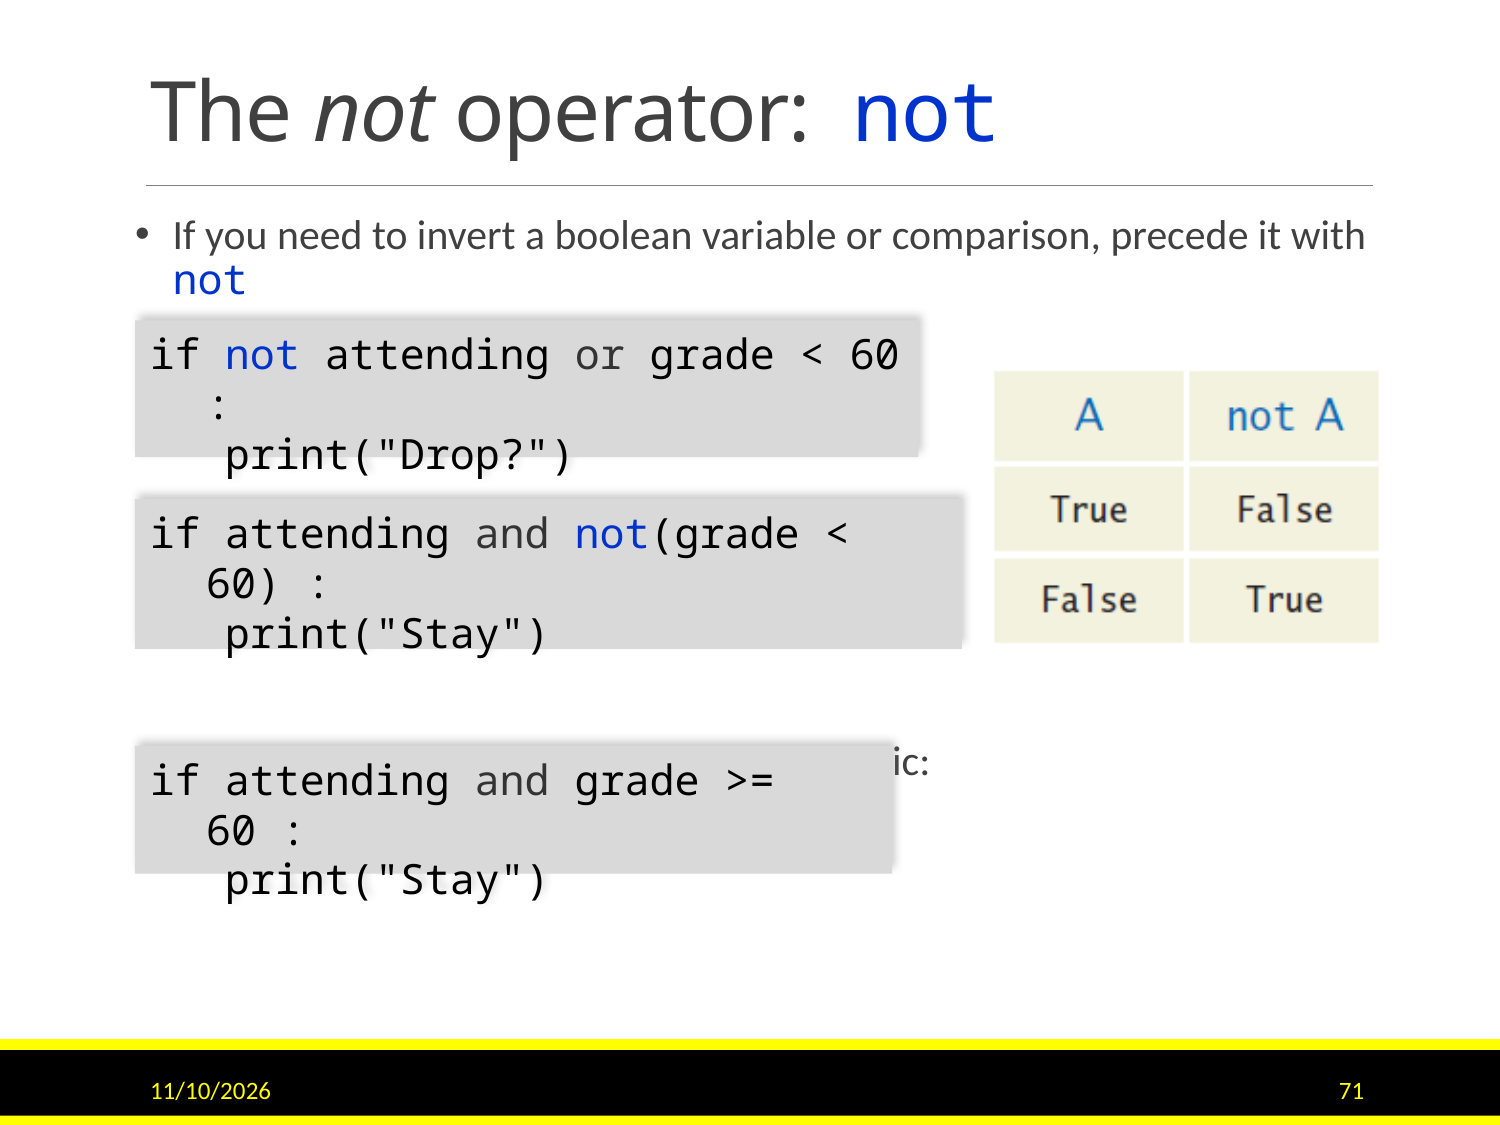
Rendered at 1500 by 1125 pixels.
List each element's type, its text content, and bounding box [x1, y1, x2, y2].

picture [990, 362, 1383, 650]
text_box if attending and grade >= 60 : print("Stay") [134, 745, 893, 874]
text_box if attending and not(grade < 60) : print("Stay") [134, 499, 962, 649]
list If you need to invert a boolean variable or comparison, precede it with not If you are using not, try to use simpler logic: [135, 205, 1373, 963]
title The not operator: not [135, 47, 1373, 167]
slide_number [135, 1059, 440, 1120]
text_box if not attending or grade < 60 : print("Drop?") [135, 320, 919, 458]
slide_number 71 [1218, 1059, 1380, 1120]
